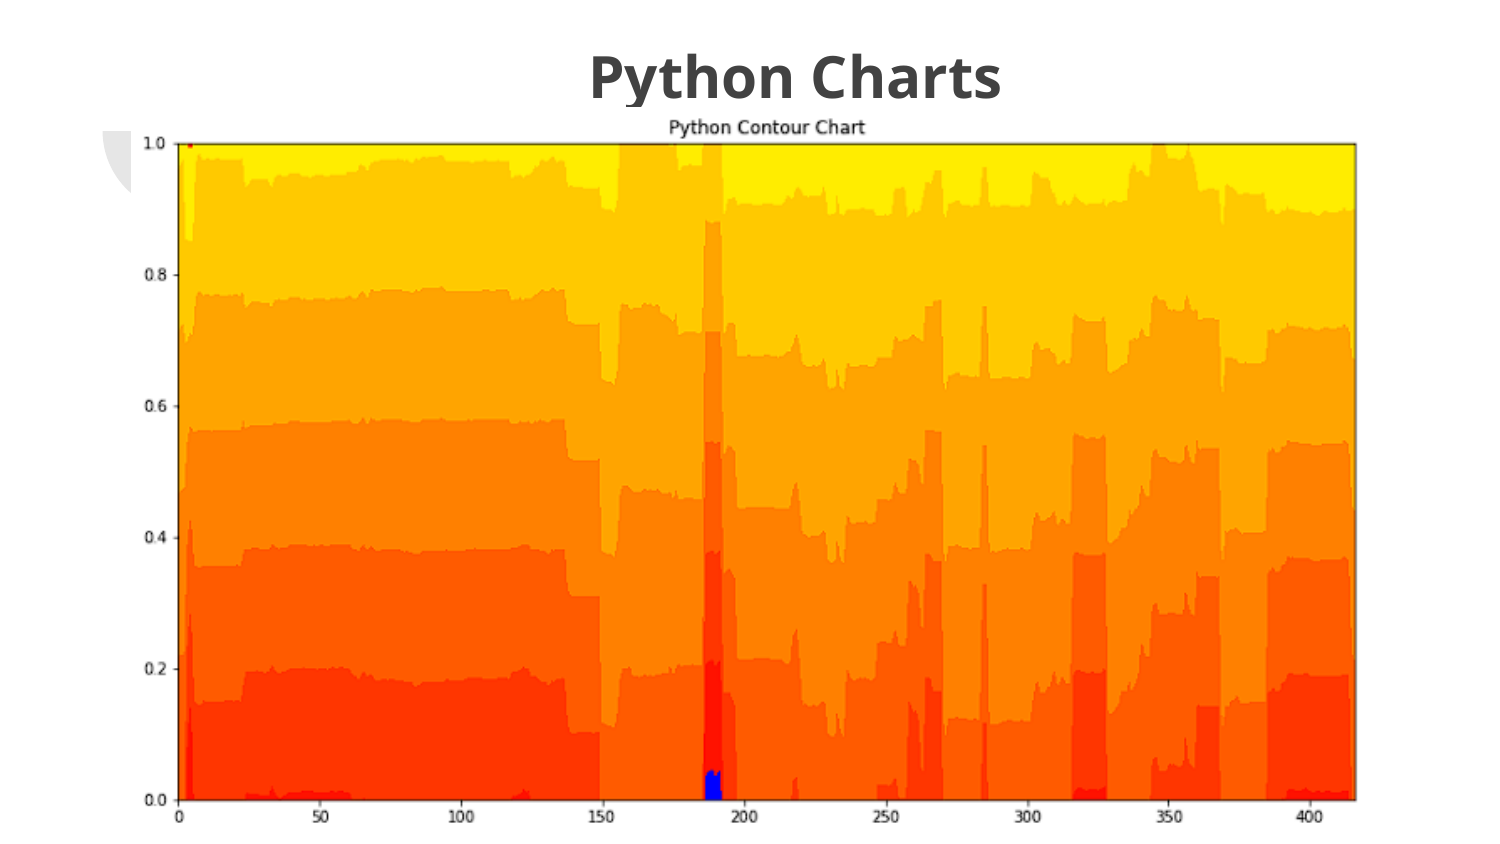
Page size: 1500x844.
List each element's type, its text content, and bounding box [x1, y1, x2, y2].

picture [130, 107, 1370, 833]
title Python Charts [218, 21, 1372, 109]
